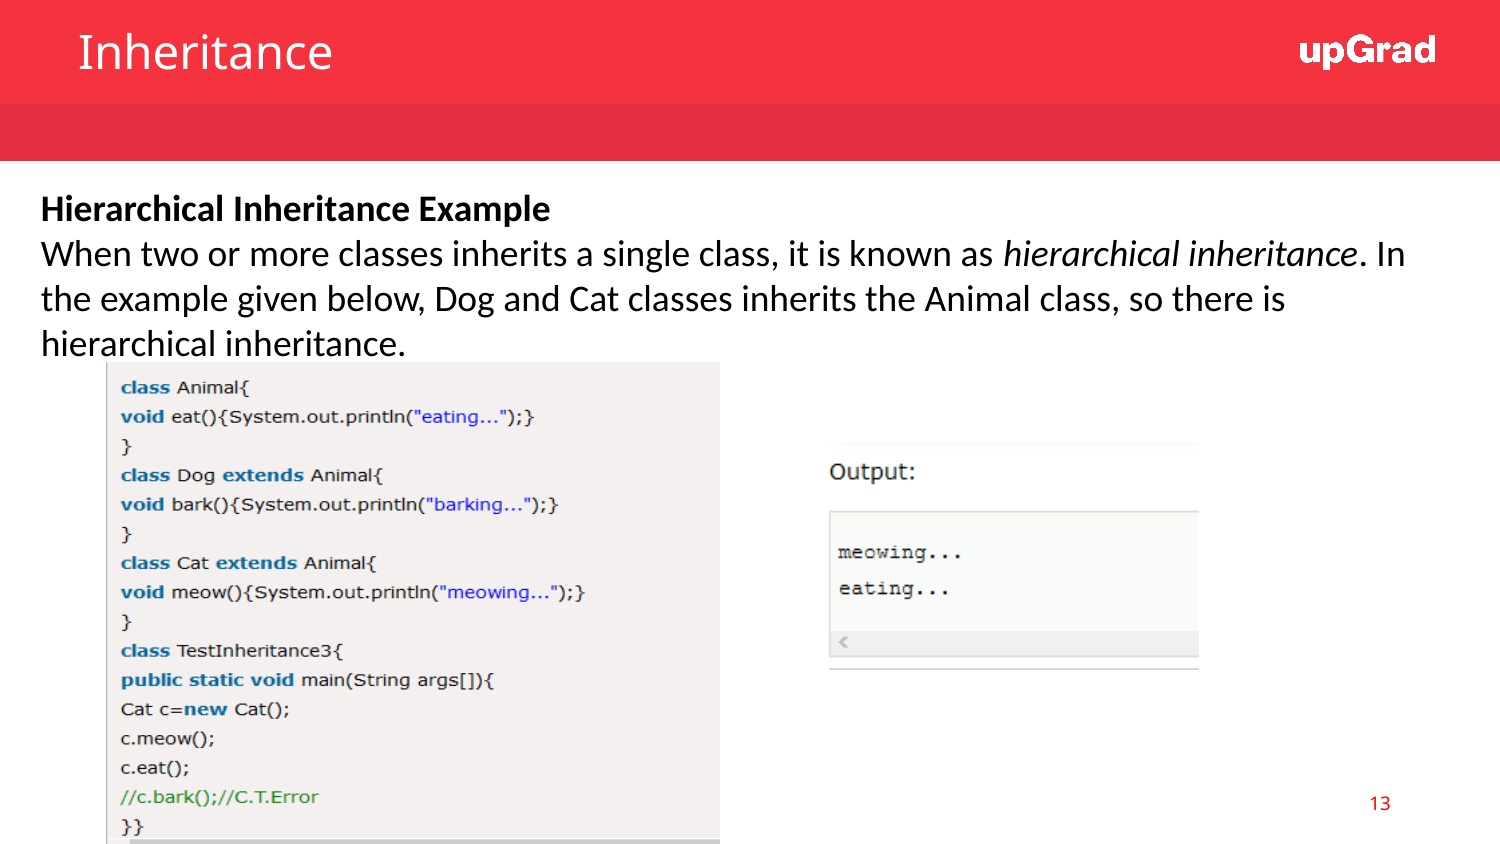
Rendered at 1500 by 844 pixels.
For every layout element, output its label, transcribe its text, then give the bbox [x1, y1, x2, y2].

text_box [0, 102, 1500, 163]
text_box 12 [1068, 781, 1406, 827]
picture [820, 442, 1199, 670]
picture [1300, 34, 1435, 70]
text_box Hierarchical Inheritance Example When two or more classes inherits a single class, it is known as hierarchical inheritance. In the example given below, Dog and Cat classes inherits the Animal class, so there is hierarchical inheritance. [26, 176, 1474, 371]
picture [106, 361, 720, 844]
text_box Inheritance [63, 20, 768, 87]
